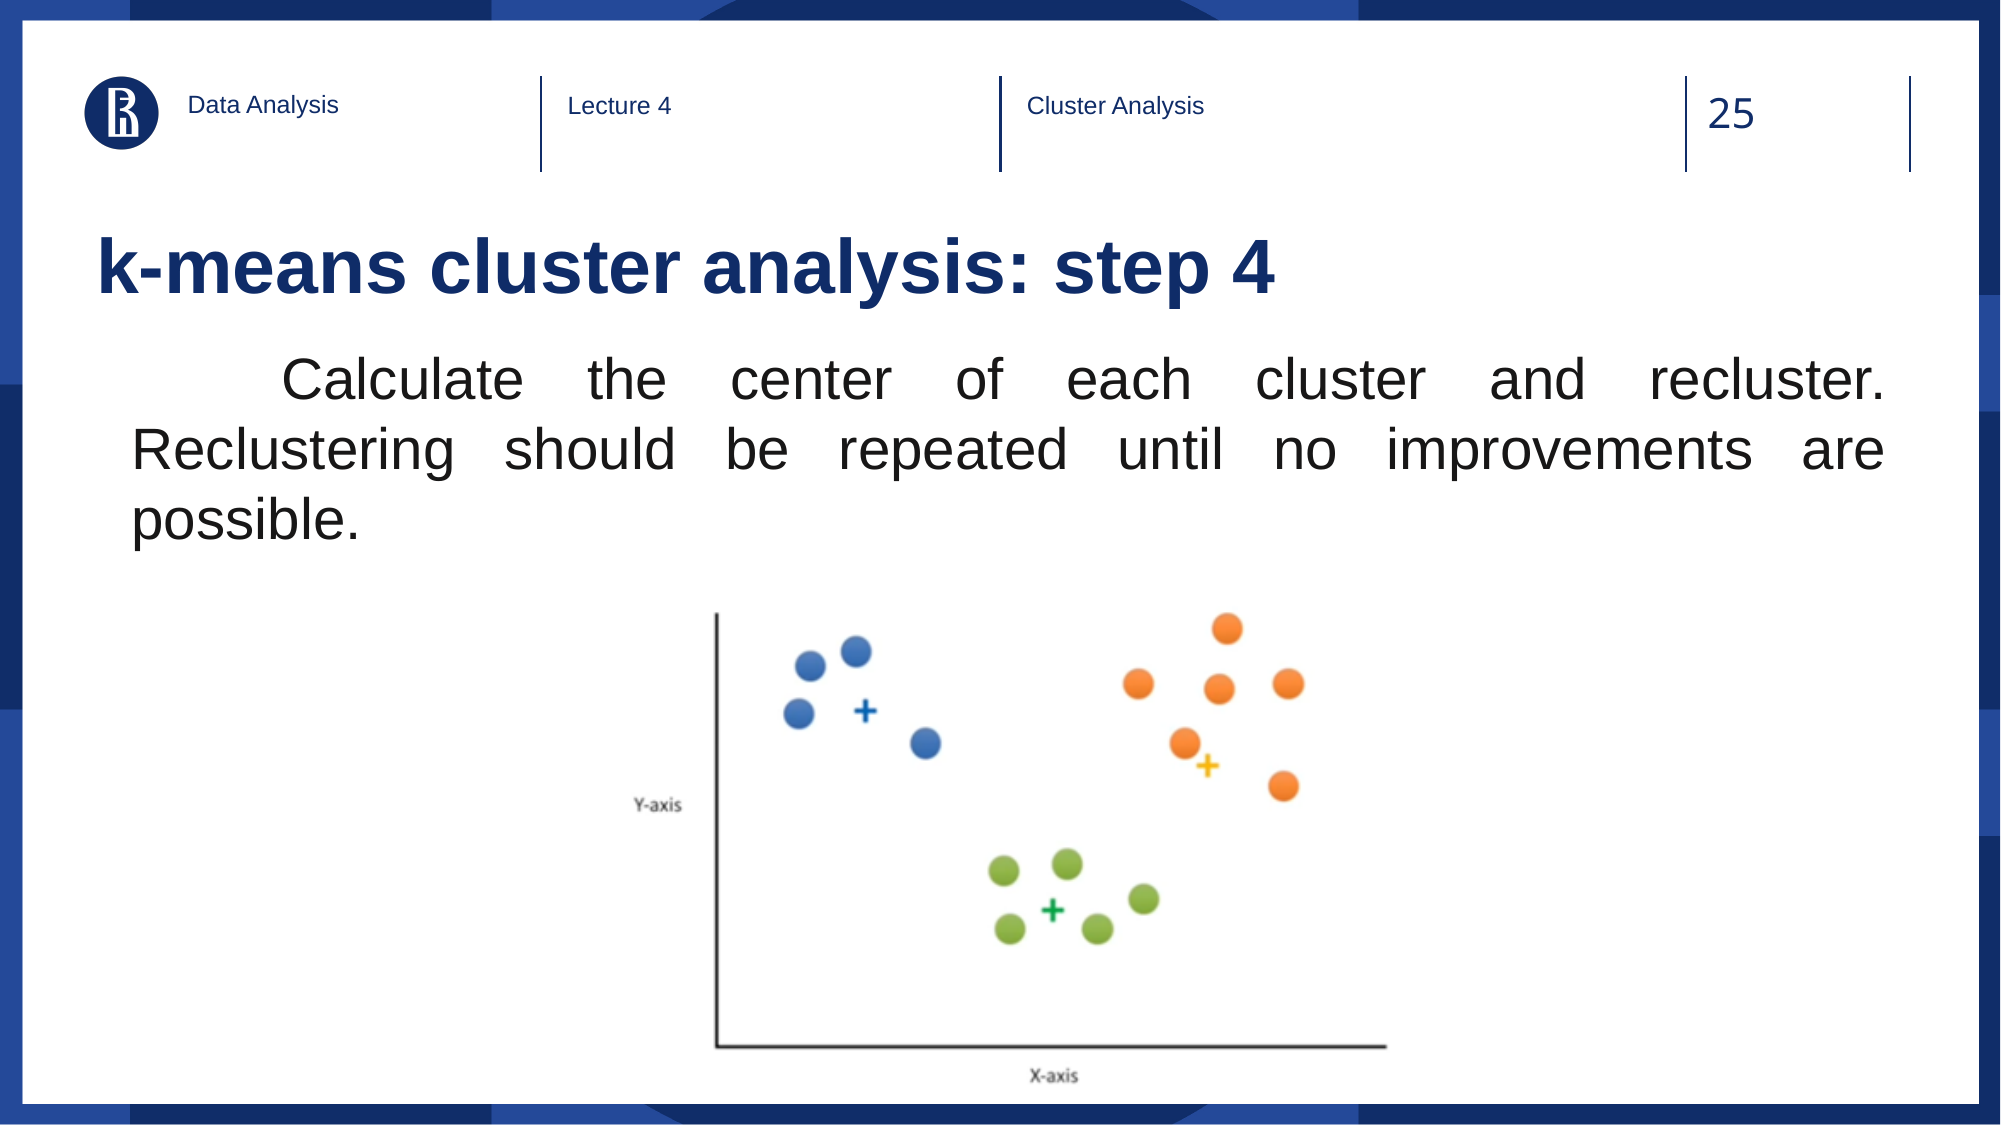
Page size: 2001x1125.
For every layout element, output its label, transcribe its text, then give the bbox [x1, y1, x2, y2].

list Data Analysis [187, 88, 520, 157]
picture [0, 0, 2001, 1125]
list Calculate the center of each cluster and recluster. Reclustering should be repeated until no improvements are possible. [117, 341, 1889, 973]
list Cluster Analysis [1026, 90, 1367, 157]
list Lecture 4 [567, 90, 907, 157]
title k-means cluster analysis: step 4 [96, 216, 1911, 344]
